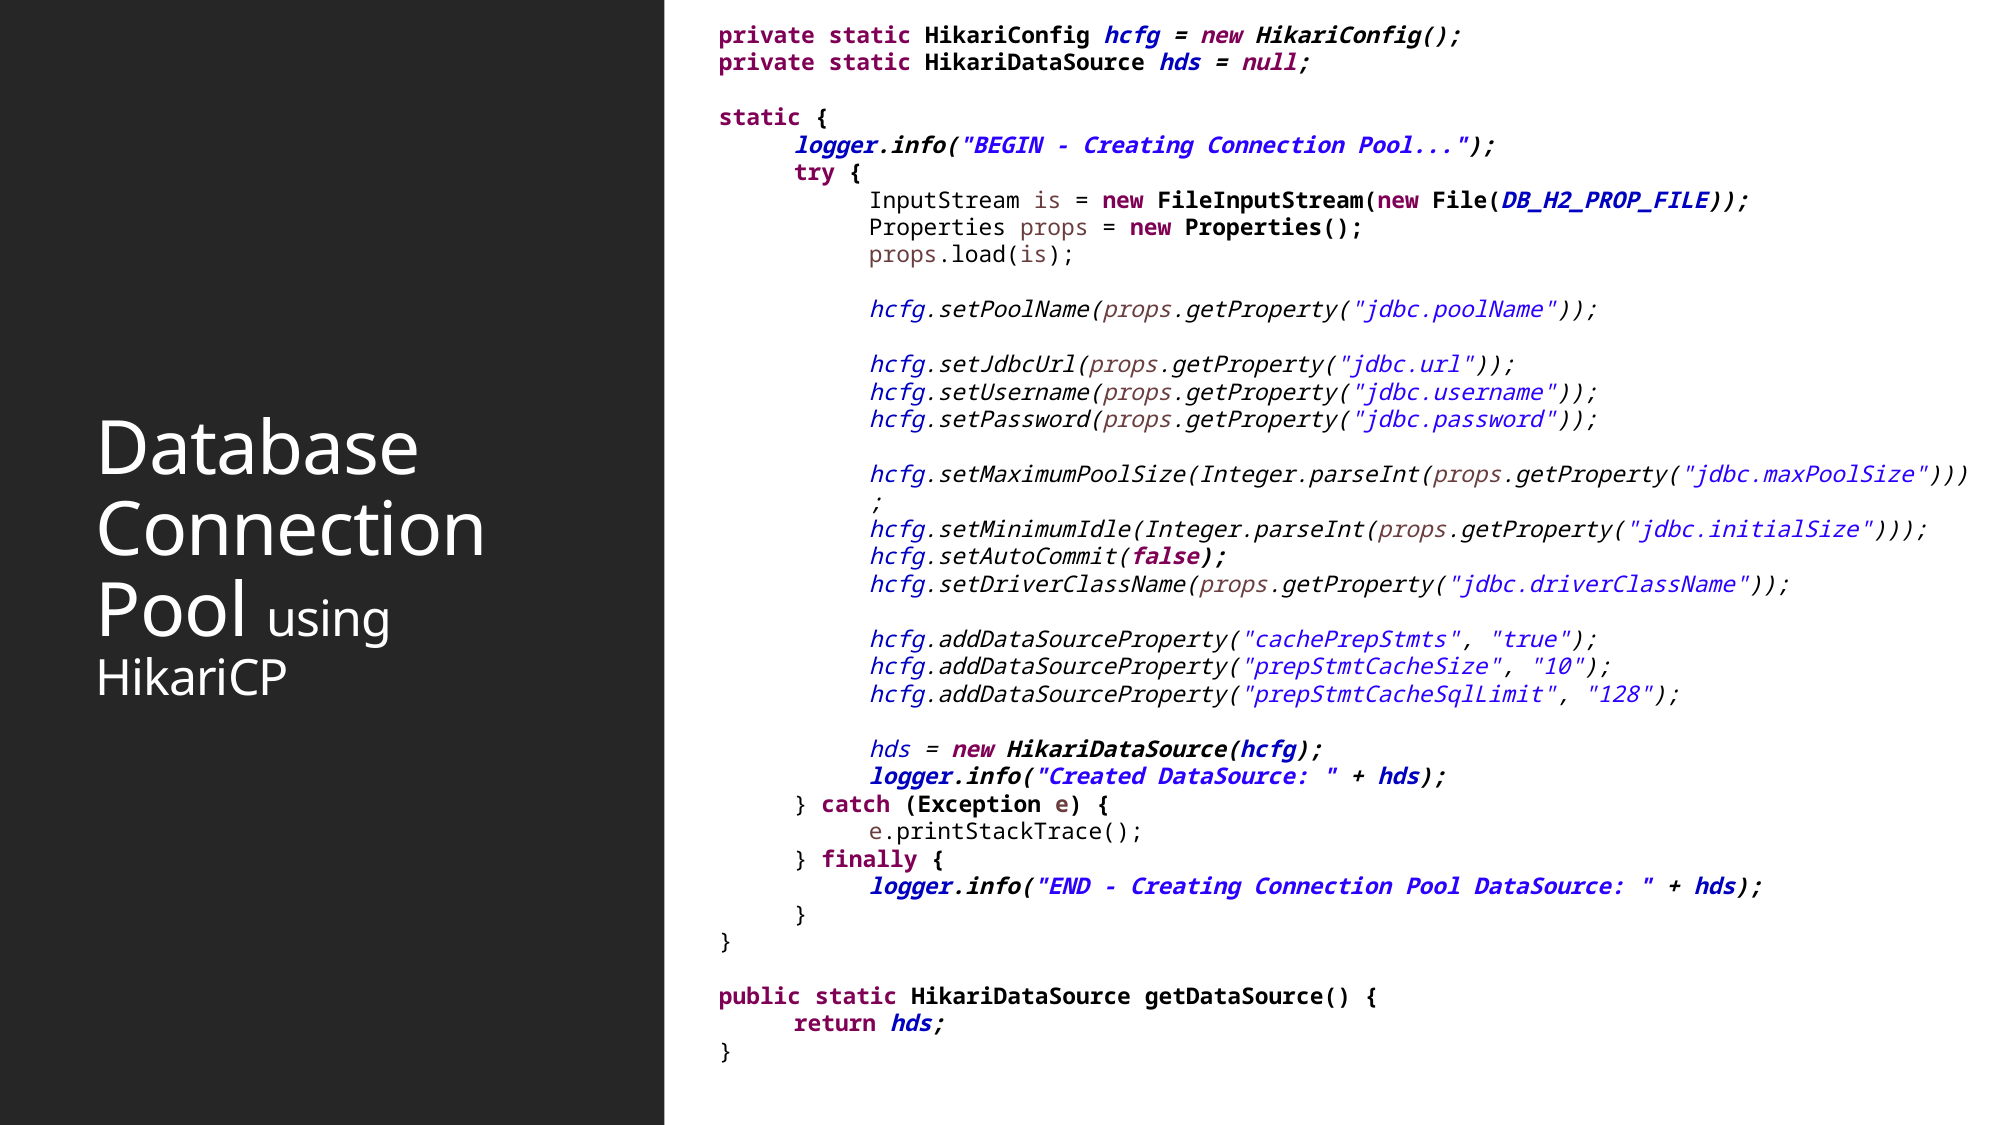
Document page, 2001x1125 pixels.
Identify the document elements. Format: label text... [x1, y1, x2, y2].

text_box private static HikariConfig hcfg = new HikariConfig(); private static HikariDataSource hds = null; static { logger.info("BEGIN - Creating Connection Pool..."); try { InputStream is = new FileInputStream(new File(DB_H2_PROP_FILE)); Properties props = new Properties(); props.load(is); hcfg.setPoolName(props.getProperty("jdbc.poolName")); hcfg.setJdbcUrl(props.getProperty("jdbc.url")); hcfg.setUsername(props.getProperty("jdbc.username")); hcfg.setPassword(props.getProperty("jdbc.password")); hcfg.setMaximumPoolSize(Integer.parseInt(props.getProperty("jdbc.maxPoolSize"))); hcfg.setMinimumIdle(Integer.parseInt(props.getProperty("jdbc.initialSize"))); hcfg.setAutoCommit(false); hcfg.setDriverClassName(props.getProperty("jdbc.driverClassName")); hcfg.addDataSourceProperty("cachePrepStmts", "true"); hcfg.addDataSourceProperty("prepStmtCacheSize", "10"); hcfg.addDataSourceProperty("prepStmtCacheSqlLimit", "128"); hds = new HikariDataSource(hcfg); logger.info("Created DataSource: " + hds); } catch (Exception e) { e.printStackTrace(); } finally { logger.info("END - Creating Connection Pool DataSource: " + hds); } } public static HikariDataSource getDataSource() { return hds; } [703, 12, 1986, 1072]
text_box [0, 0, 666, 1125]
text_box [666, 0, 2000, 1125]
title Database Connection Pool using HikariCP [80, 84, 587, 1032]
